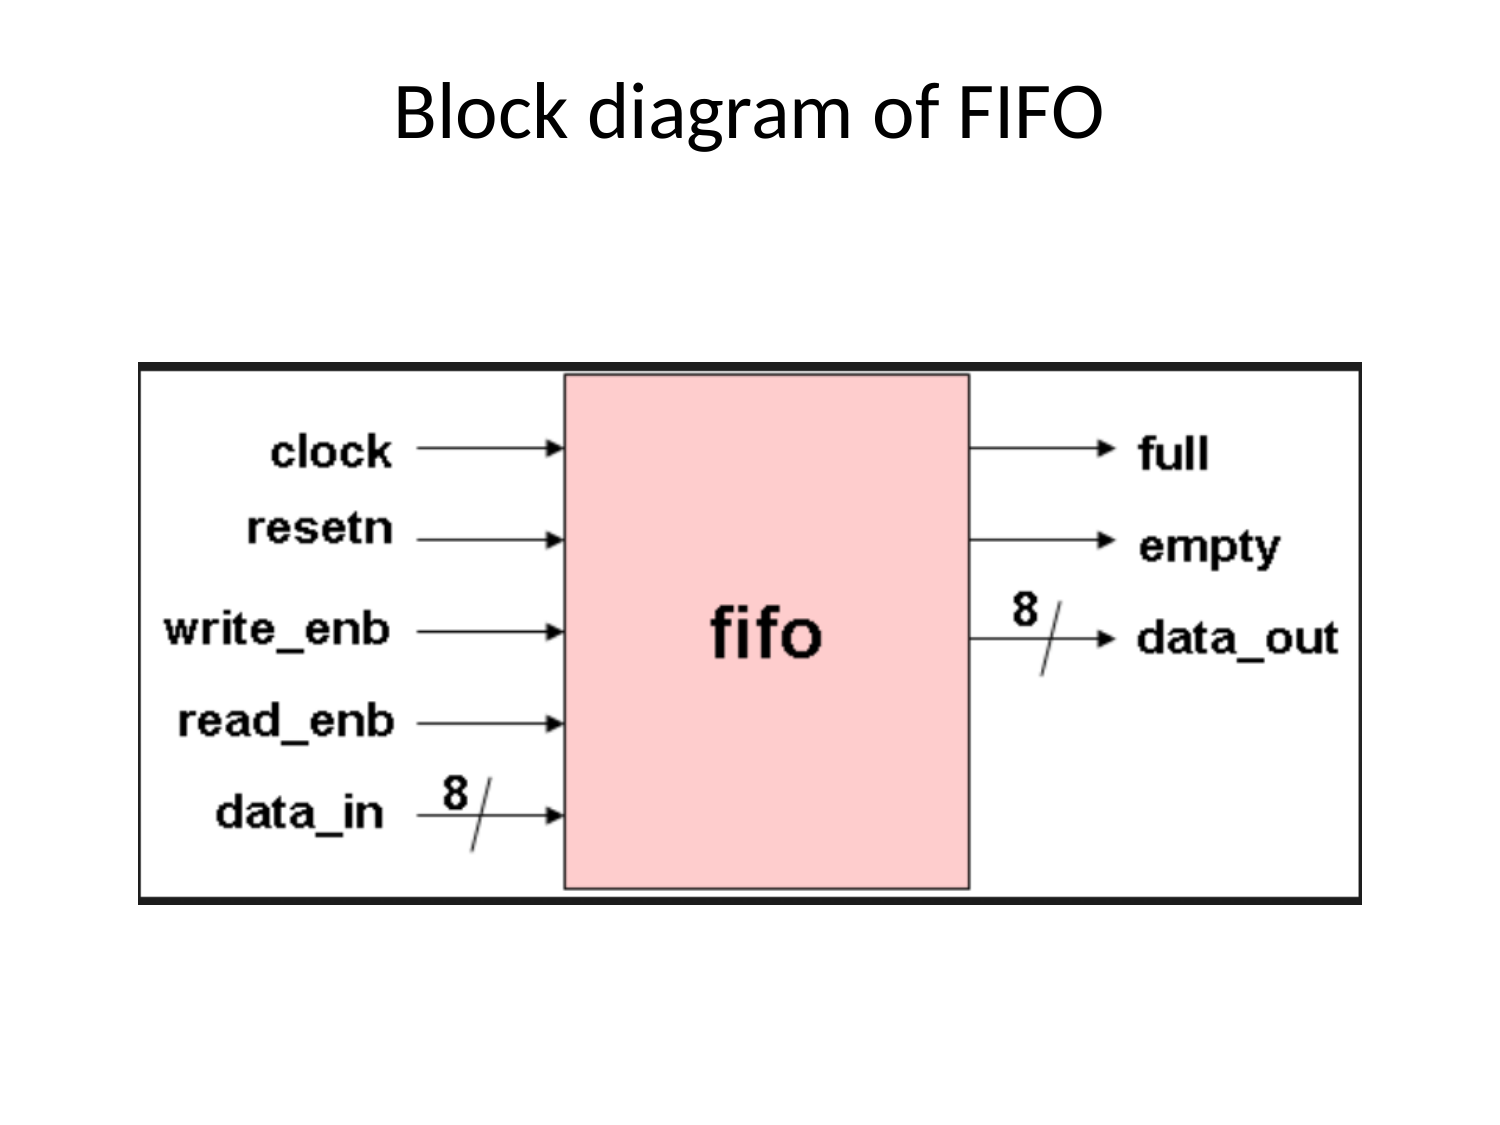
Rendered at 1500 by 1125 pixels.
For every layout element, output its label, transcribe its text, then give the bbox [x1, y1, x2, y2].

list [137, 362, 1362, 905]
title Block diagram of FIFO [75, 50, 1425, 163]
